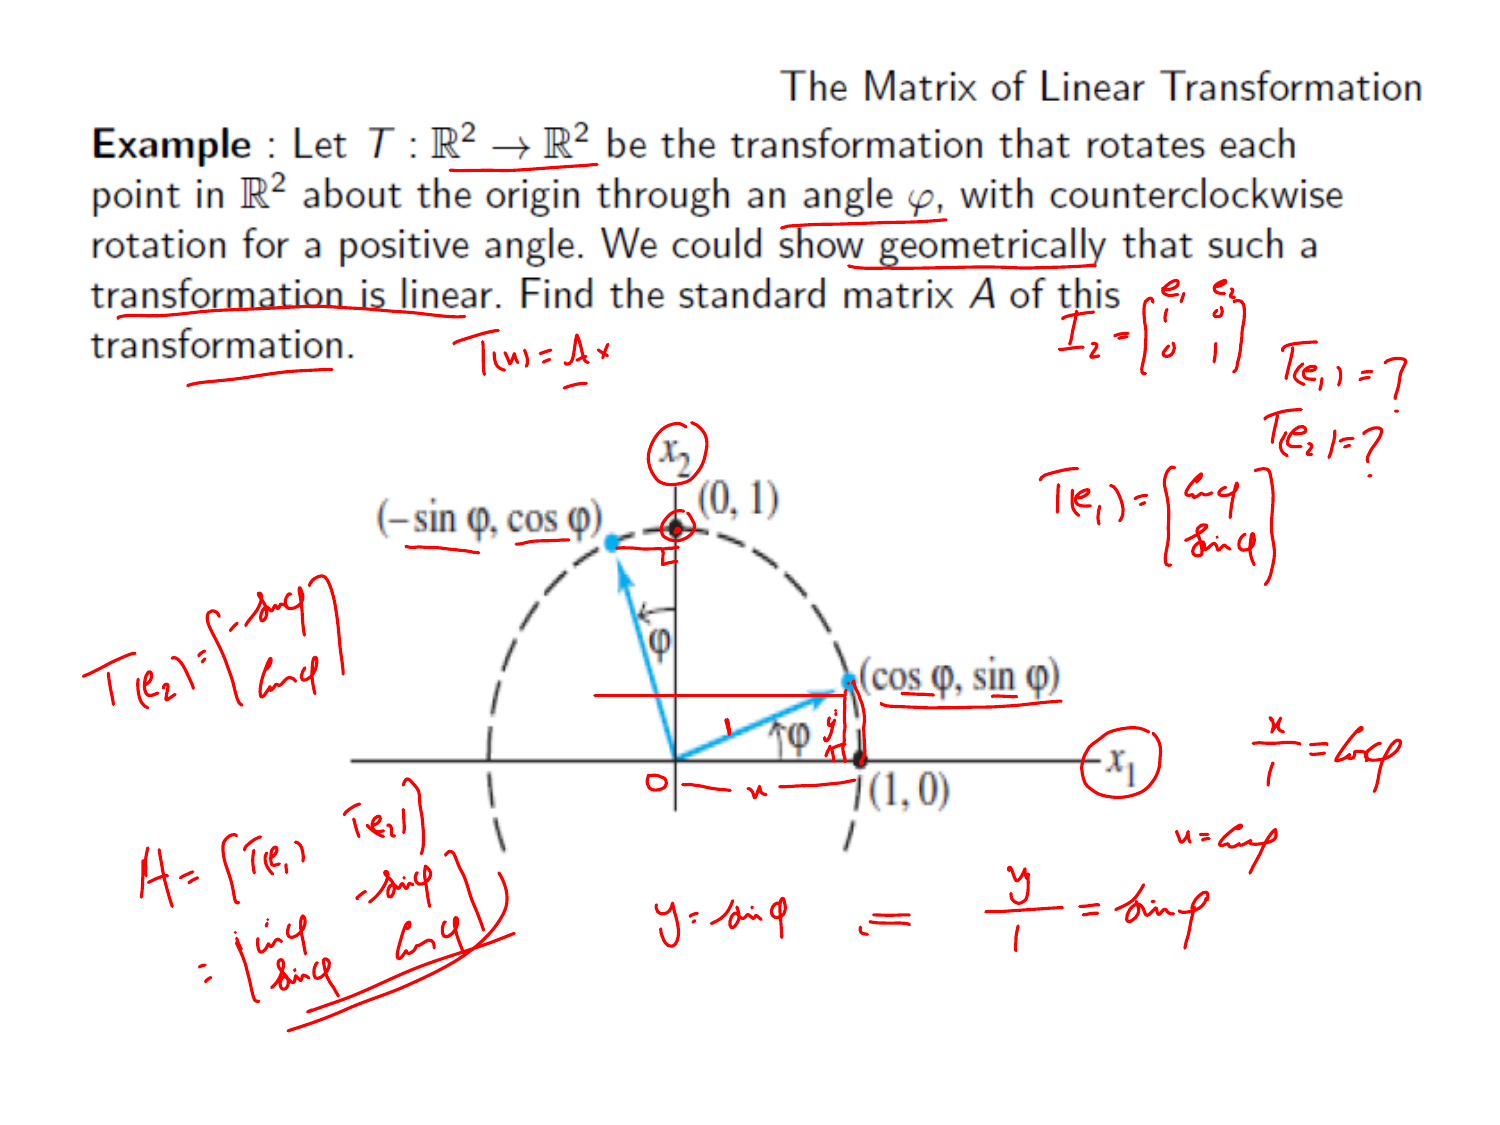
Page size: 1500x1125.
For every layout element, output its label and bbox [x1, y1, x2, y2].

picture [59, 42, 1436, 884]
picture [151, 879, 163, 884]
